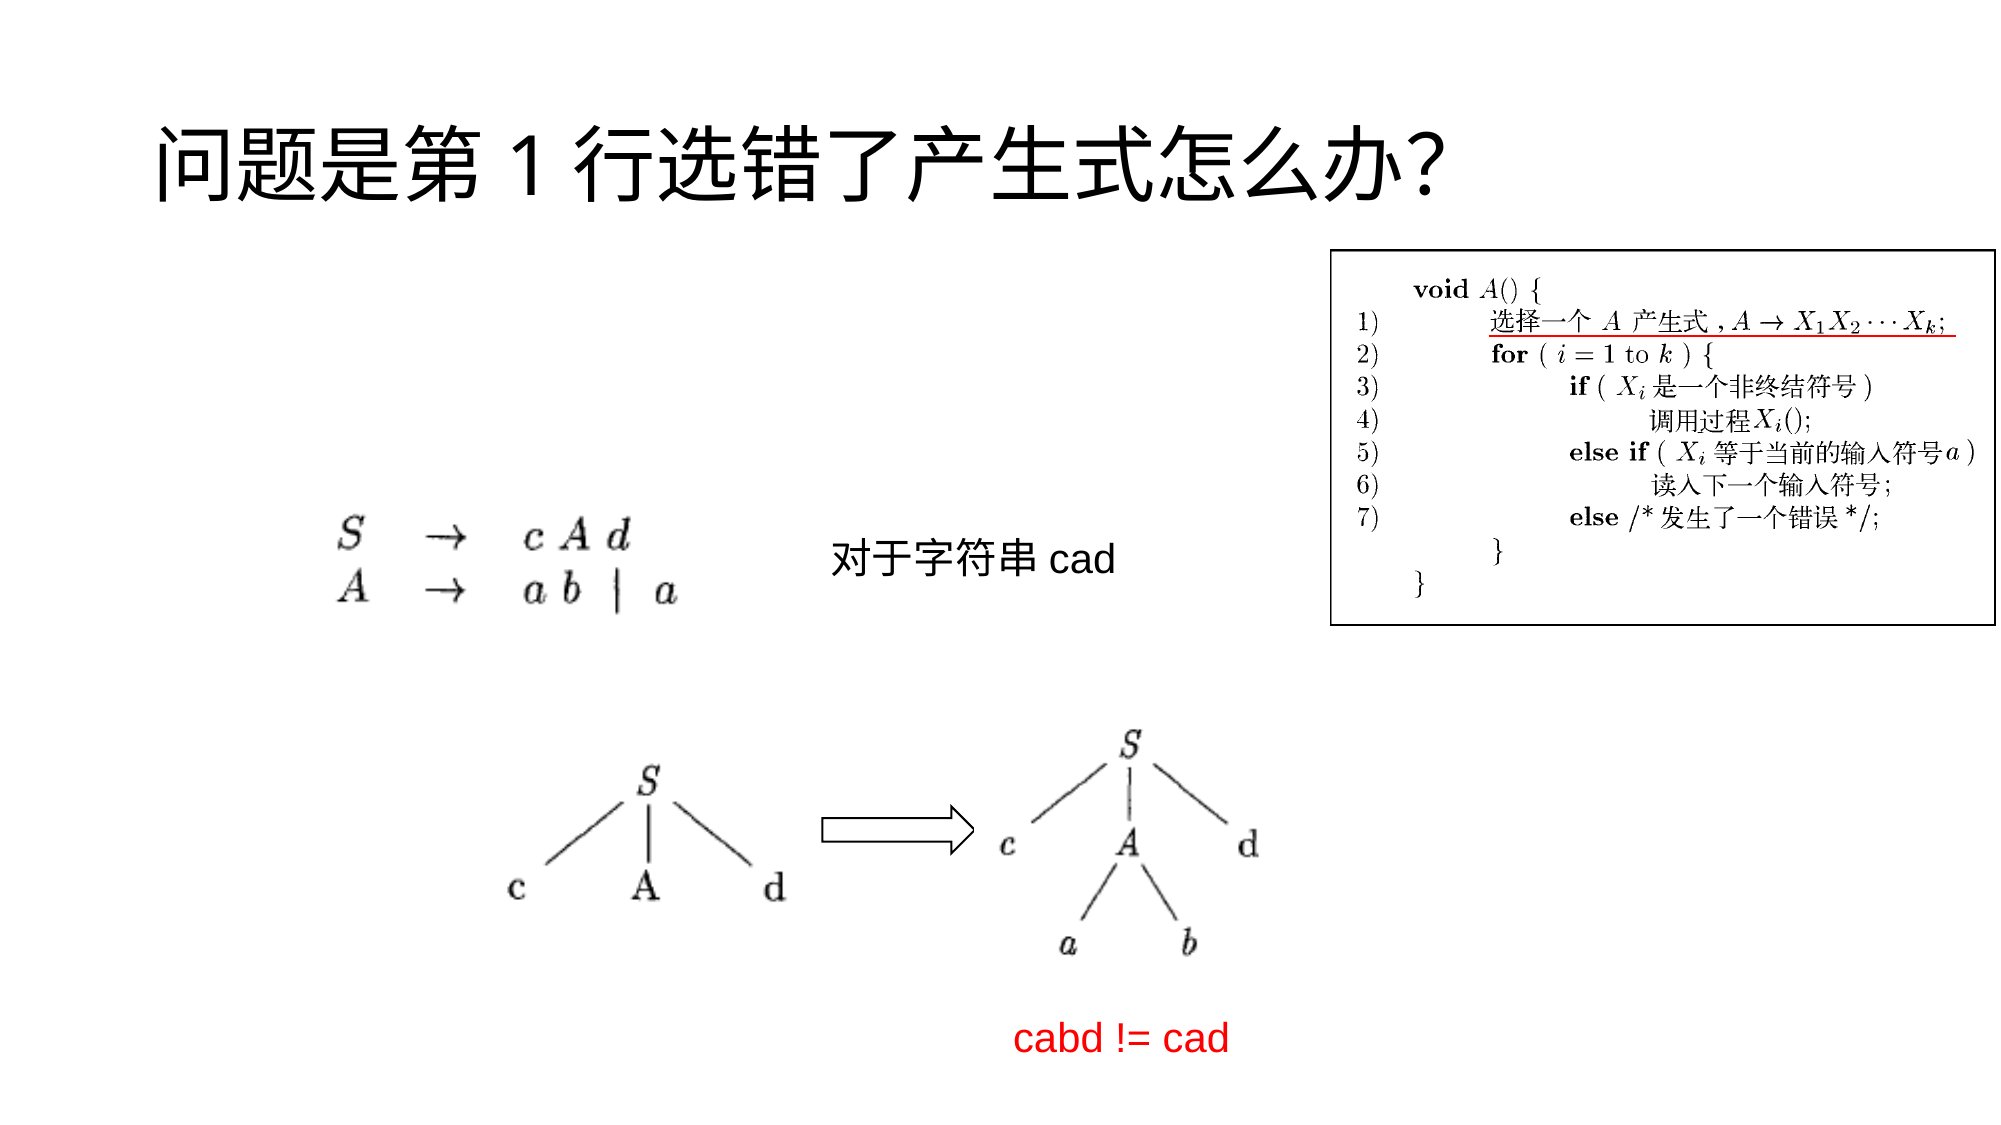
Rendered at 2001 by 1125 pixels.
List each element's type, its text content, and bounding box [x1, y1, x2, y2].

picture [470, 724, 819, 936]
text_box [1323, 246, 2000, 631]
picture [974, 712, 1281, 971]
text_box 对于字符串cad [815, 524, 1132, 590]
title 问题是第1行选错了产生式怎么办？ [137, 59, 1863, 278]
text_box [821, 804, 974, 856]
picture [315, 489, 693, 630]
text_box cabd != cad [998, 1003, 1246, 1069]
